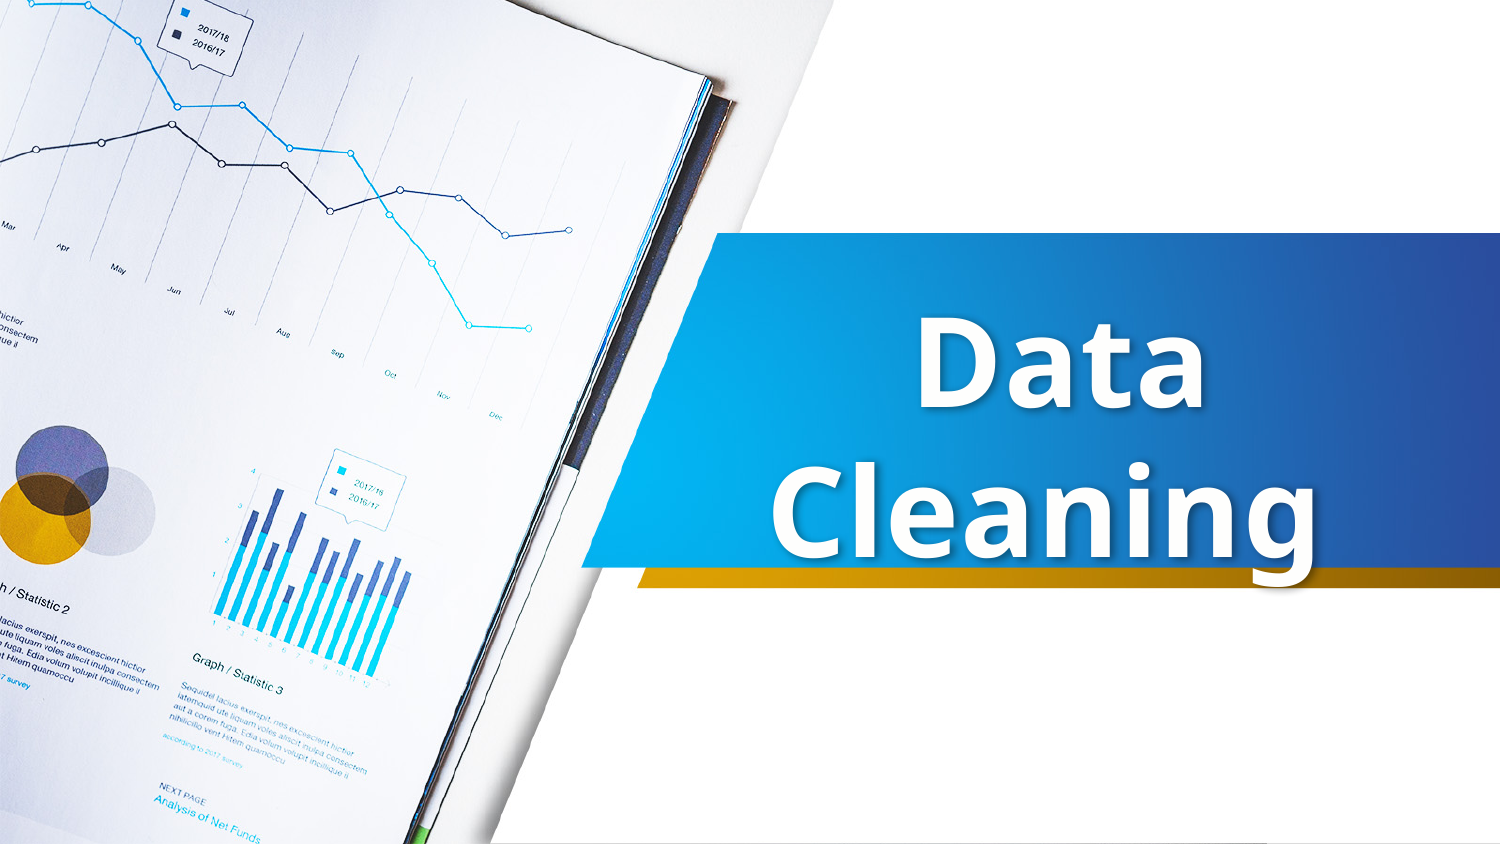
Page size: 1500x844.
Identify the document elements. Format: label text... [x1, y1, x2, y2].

title Data Cleaning [624, 371, 1499, 673]
picture [0, 0, 1500, 844]
